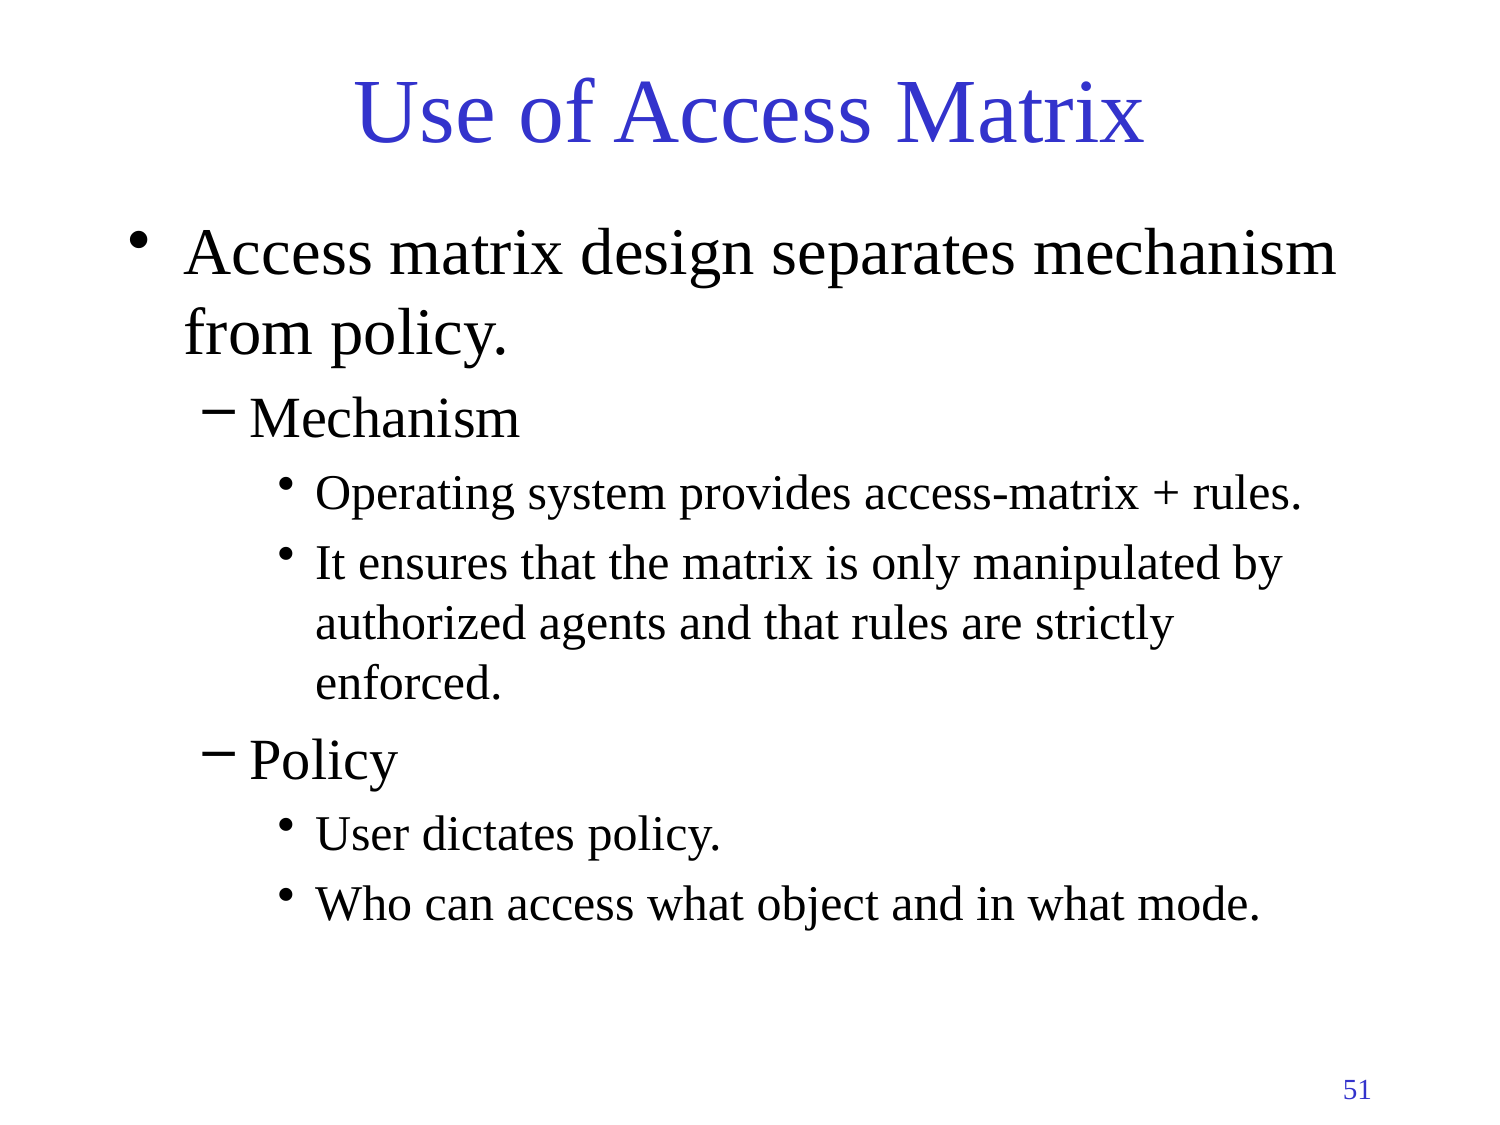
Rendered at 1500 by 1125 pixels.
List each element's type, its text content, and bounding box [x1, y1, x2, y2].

slide_number 51 [1074, 1062, 1388, 1125]
title Use of Access Matrix [112, 50, 1388, 163]
list Access matrix design separates mechanism from policy. Mechanism Operating system provides access-matrix + rules. It ensures that the matrix is only manipulated by authorized agents and that rules are strictly enforced. Policy User dictates policy. Who can access what object and in what mode. [112, 200, 1388, 1050]
